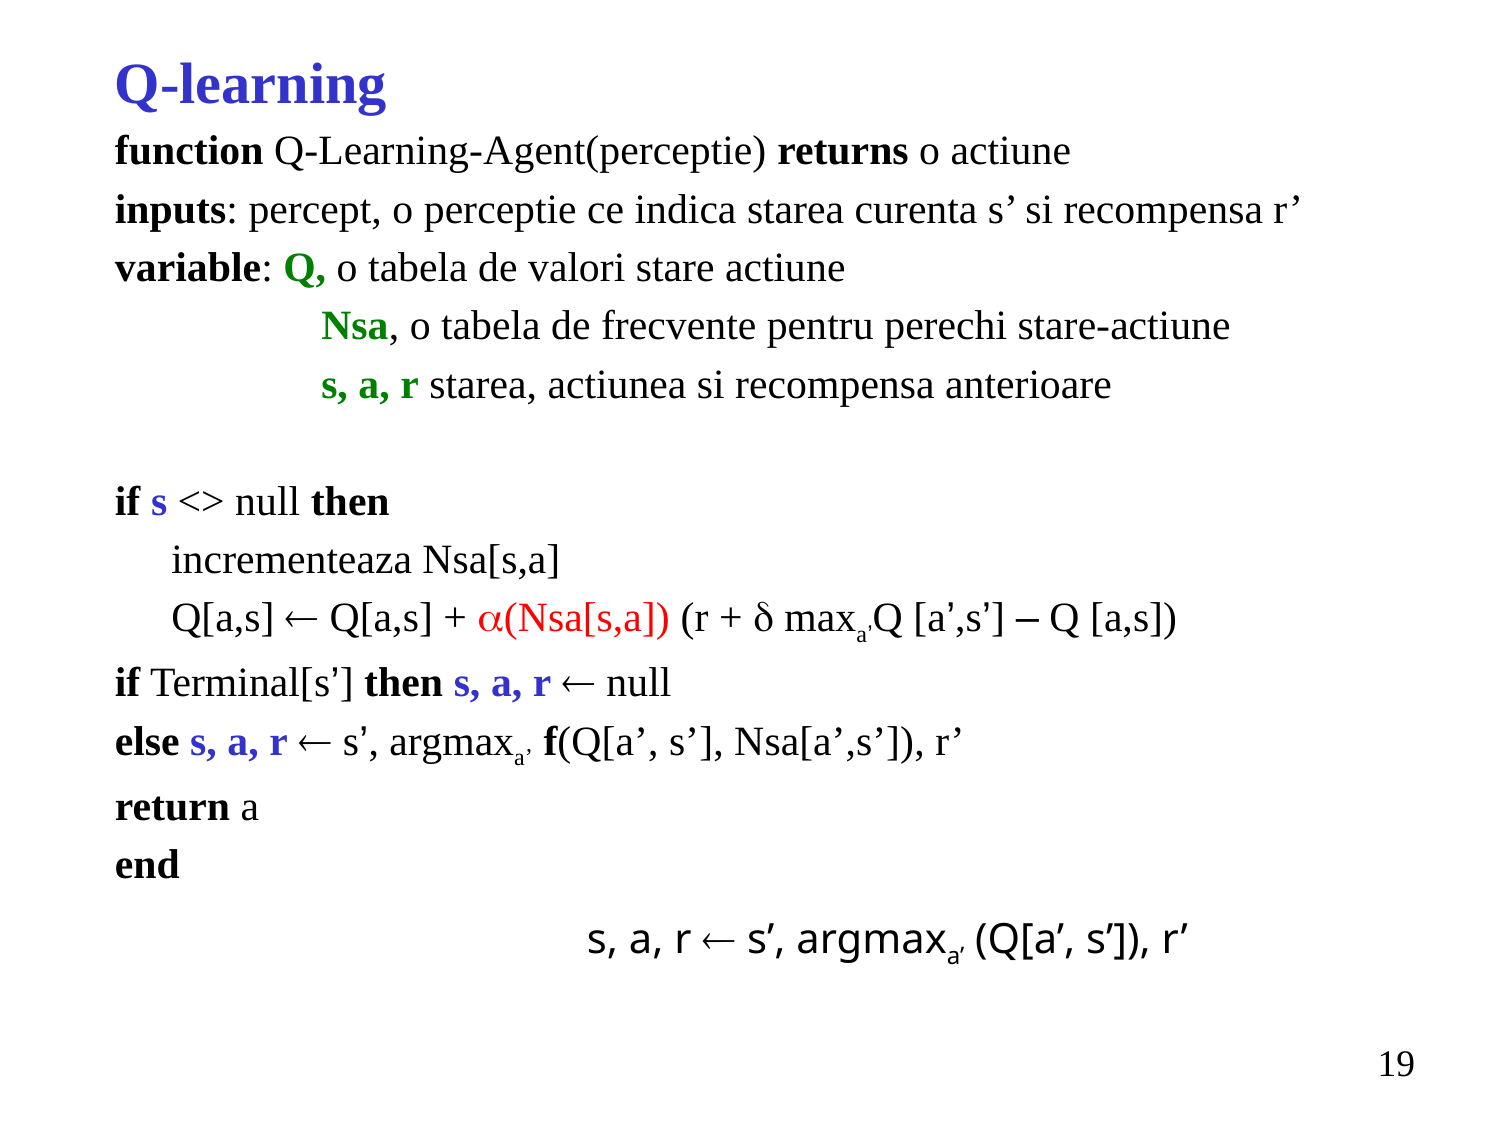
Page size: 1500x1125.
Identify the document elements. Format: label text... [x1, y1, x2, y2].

list Q-learning function Q-Learning-Agent(perceptie) returns o actiune inputs: percept, o perceptie ce indica starea curenta s’ si recompensa r’ variable: Q, o tabela de valori stare actiune Nsa, o tabela de frecvente pentru perechi stare-actiune s, a, r starea, actiunea si recompensa anterioare if s <> null then incrementeaza Nsa[s,a] Q[a,s]  Q[a,s] + (Nsa[s,a]) (r +  maxa’Q [a’,s’] – Q [a,s]) if Terminal[s’] then s, a, r  null else s, a, r  s’, argmaxa’ f(Q[a’, s’], Nsa[a’,s’]), r’ return a end [99, 37, 1438, 1076]
text_box 19 [1362, 1031, 1500, 1091]
text_box s, a, r  s’, argmaxa’ (Q[a’, s’]), r’ [572, 904, 1203, 977]
